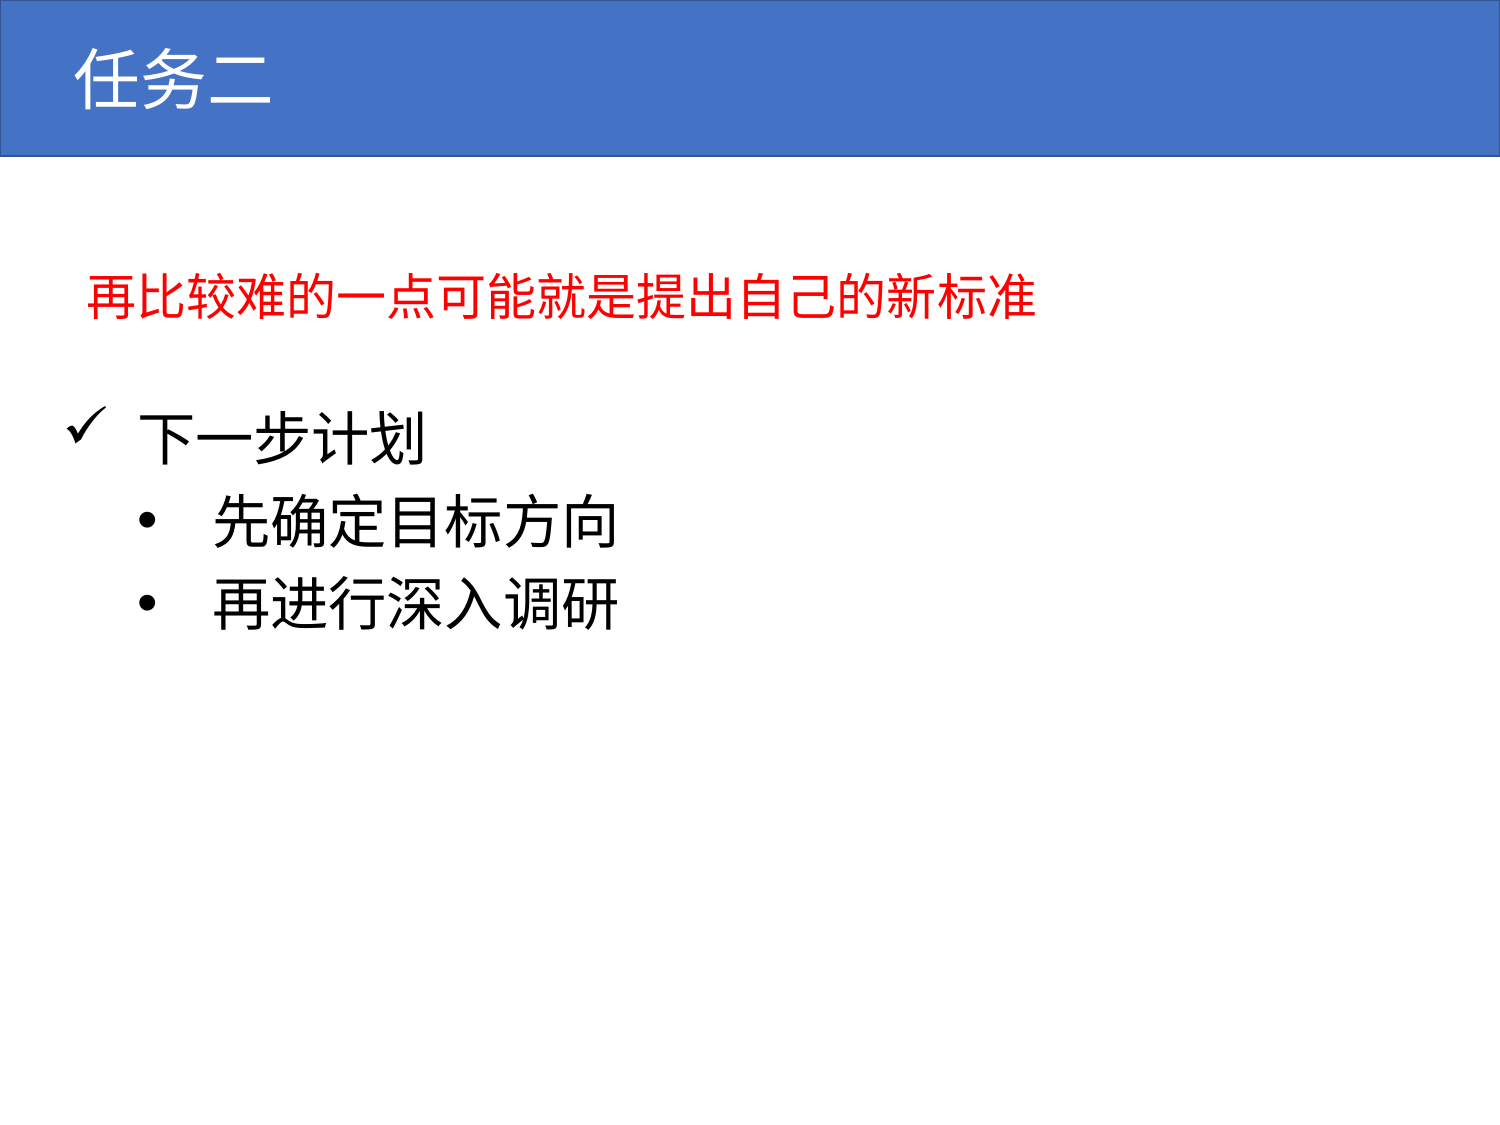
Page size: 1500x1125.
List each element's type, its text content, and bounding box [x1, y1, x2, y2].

text_box 任务二 [58, 30, 289, 125]
text_box 再比较难的一点可能就是提出自己的新标准 [71, 257, 1052, 333]
text_box [0, 0, 1500, 157]
text_box 下一步计划 先确定目标方向 再进行深入调研 [47, 394, 635, 645]
